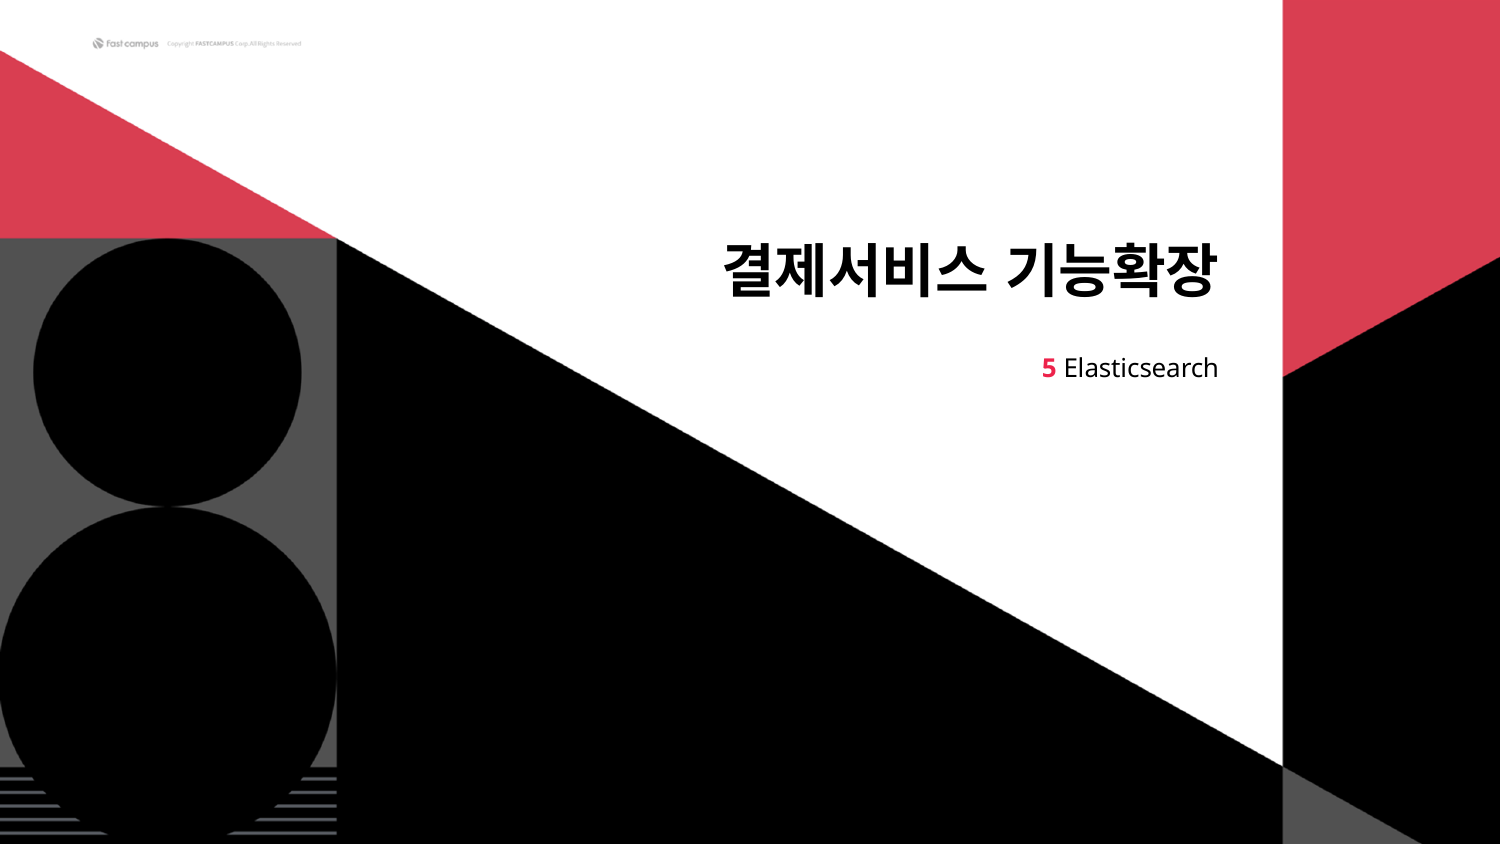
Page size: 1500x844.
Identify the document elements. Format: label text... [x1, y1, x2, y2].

subtitle 5 Elasticsearch [108, 328, 1234, 391]
picture [0, 0, 1500, 844]
title 결제서비스 기능확장 [108, 222, 1234, 326]
